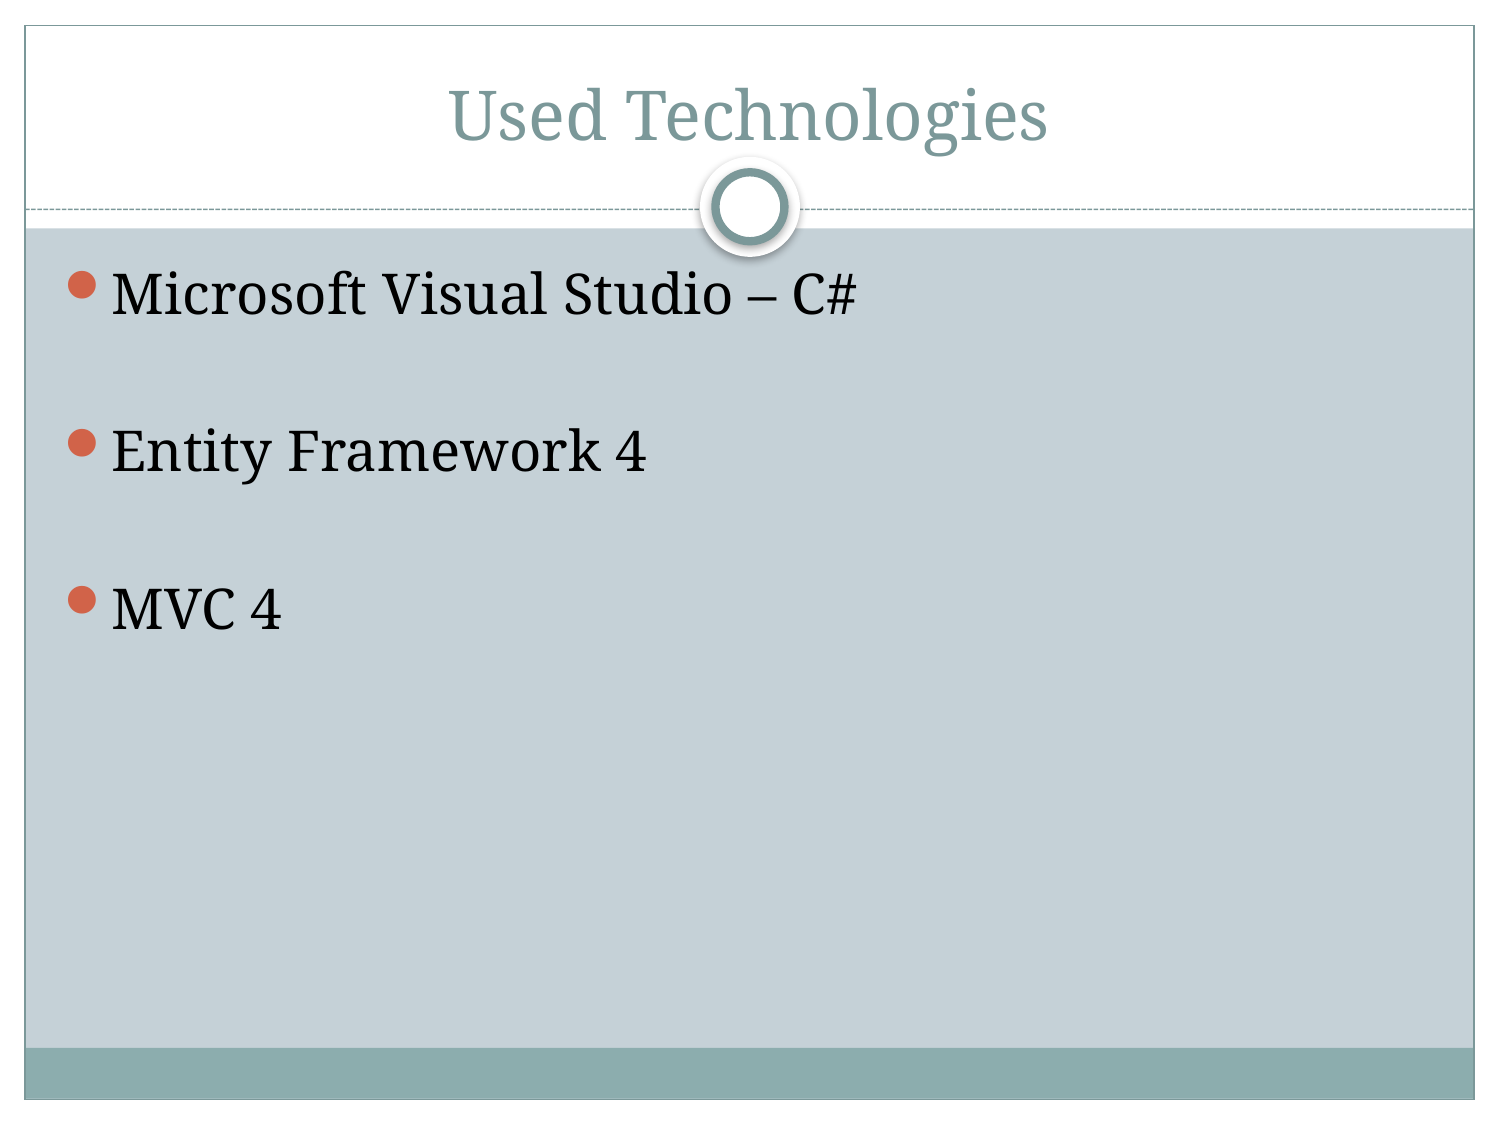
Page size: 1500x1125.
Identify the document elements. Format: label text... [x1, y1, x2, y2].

list Microsoft Visual Studio – C# Entity Framework 4 MVC 4 [49, 250, 1445, 1001]
title Used Technologies [49, 37, 1450, 162]
